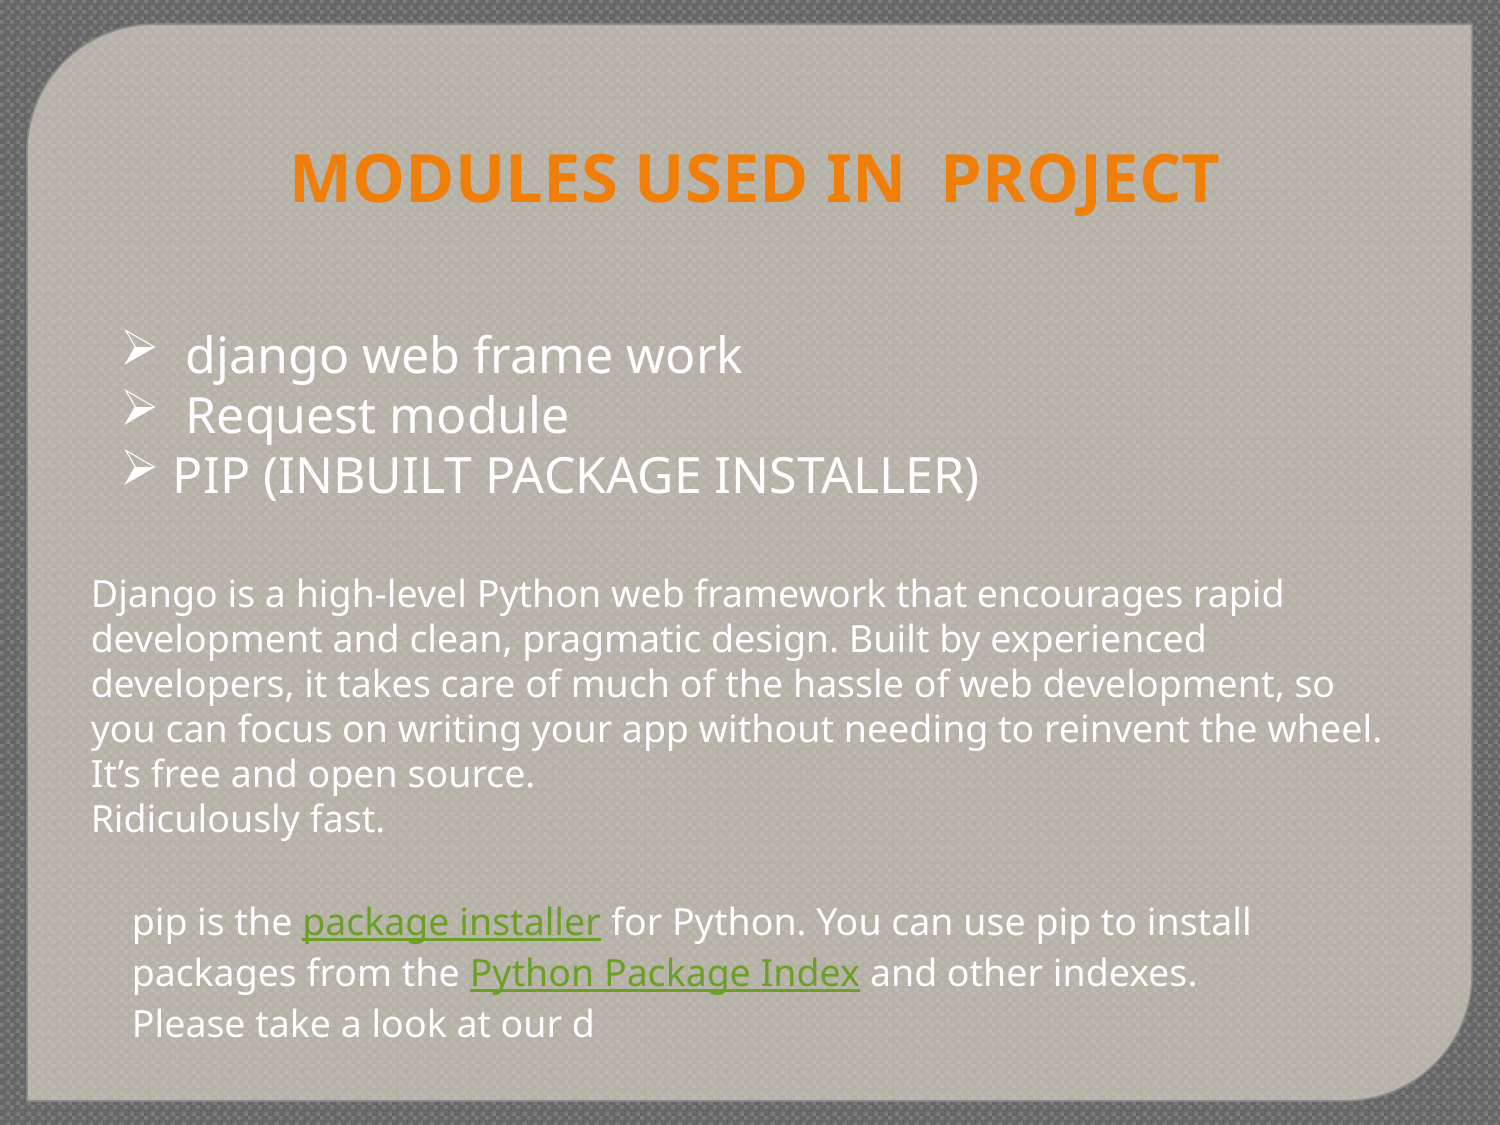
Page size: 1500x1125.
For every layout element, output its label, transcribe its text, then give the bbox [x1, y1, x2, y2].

text_box Django is a high-level Python web framework that encourages rapid development and clean, pragmatic design. Built by experienced developers, it takes care of much of the hassle of web development, so you can focus on writing your app without needing to reinvent the wheel. It’s free and open source. Ridiculously fast. [76, 562, 1424, 848]
text_box MODULES USED IN PROJECT [58, 128, 1453, 224]
picture [0, 0, 1500, 1125]
text_box pip is the package installer for Python. You can use pip to install packages from the Python Package Index and other indexes. Please take a look at our d [117, 890, 1336, 1053]
text_box django web frame work Request module PIP (INBUILT PACKAGE INSTALLER) [105, 316, 1395, 562]
